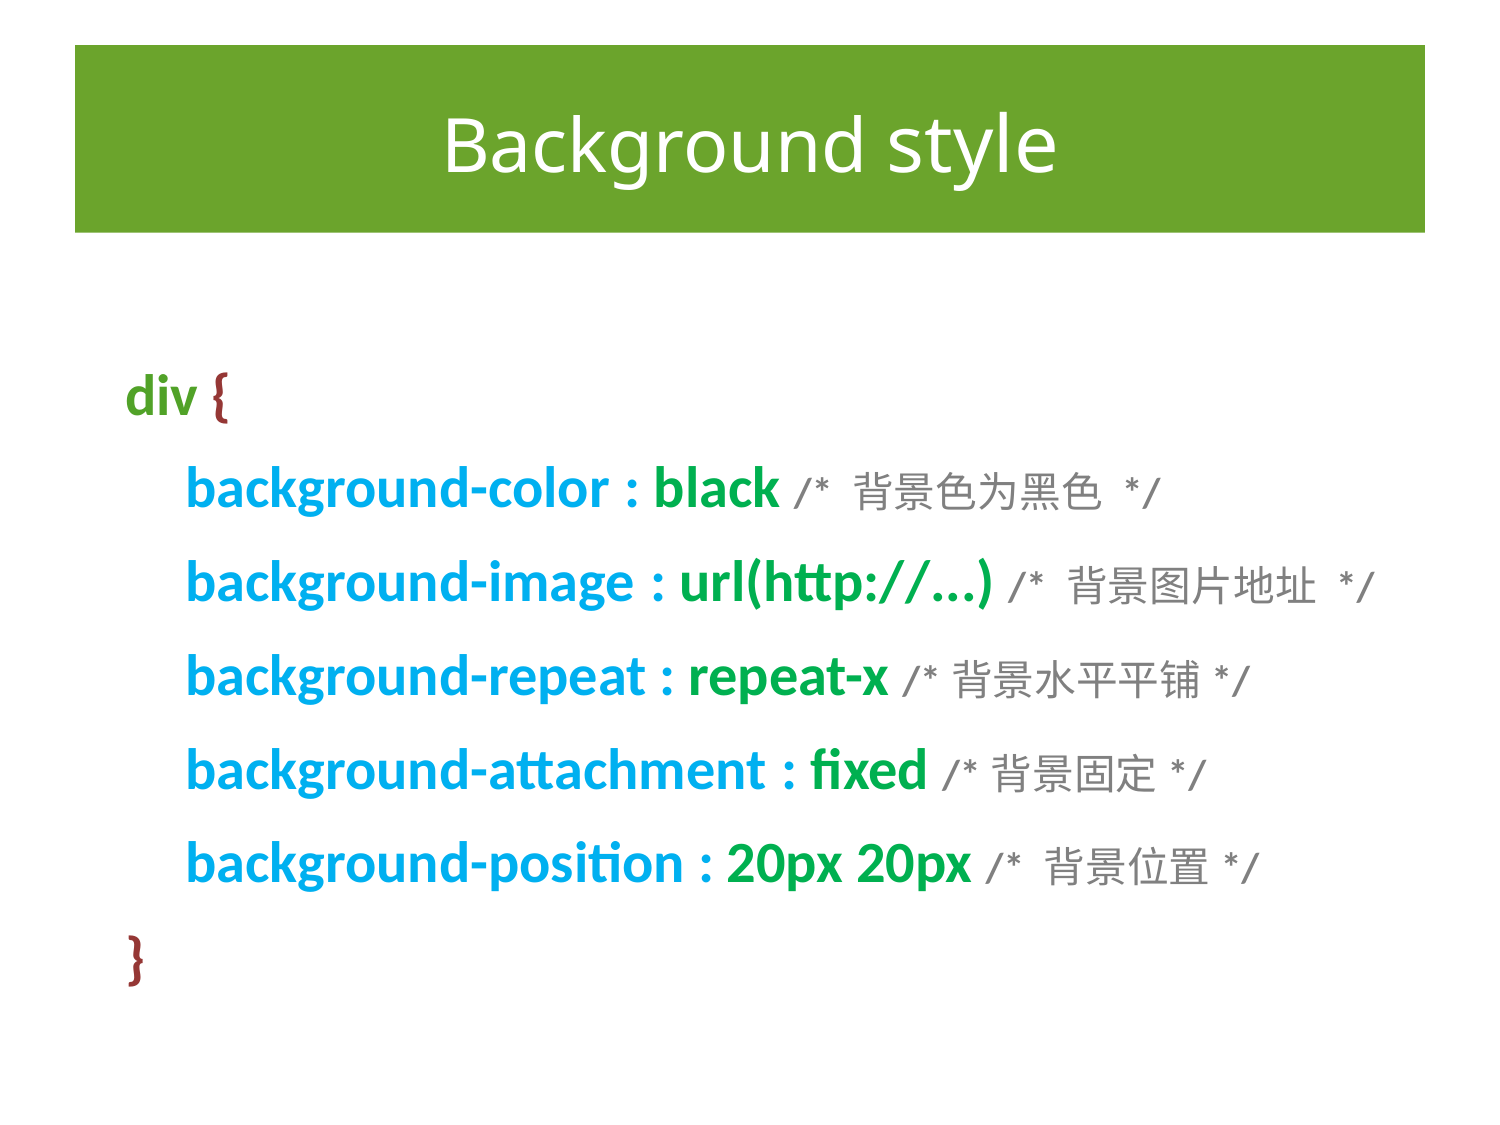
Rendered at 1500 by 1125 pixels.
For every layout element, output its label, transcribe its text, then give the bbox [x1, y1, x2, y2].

text_box div { background-color : black /* 背景色为黑色 */ background-image : url(http://...) /* 背景图片地址 */ background-repeat : repeat-x /*背景水平平铺*/ background-attachment : fixed /*背景固定*/ background-position : 20px 20px /* 背景位置*/ } [110, 326, 1390, 998]
title Background style [75, 45, 1425, 233]
